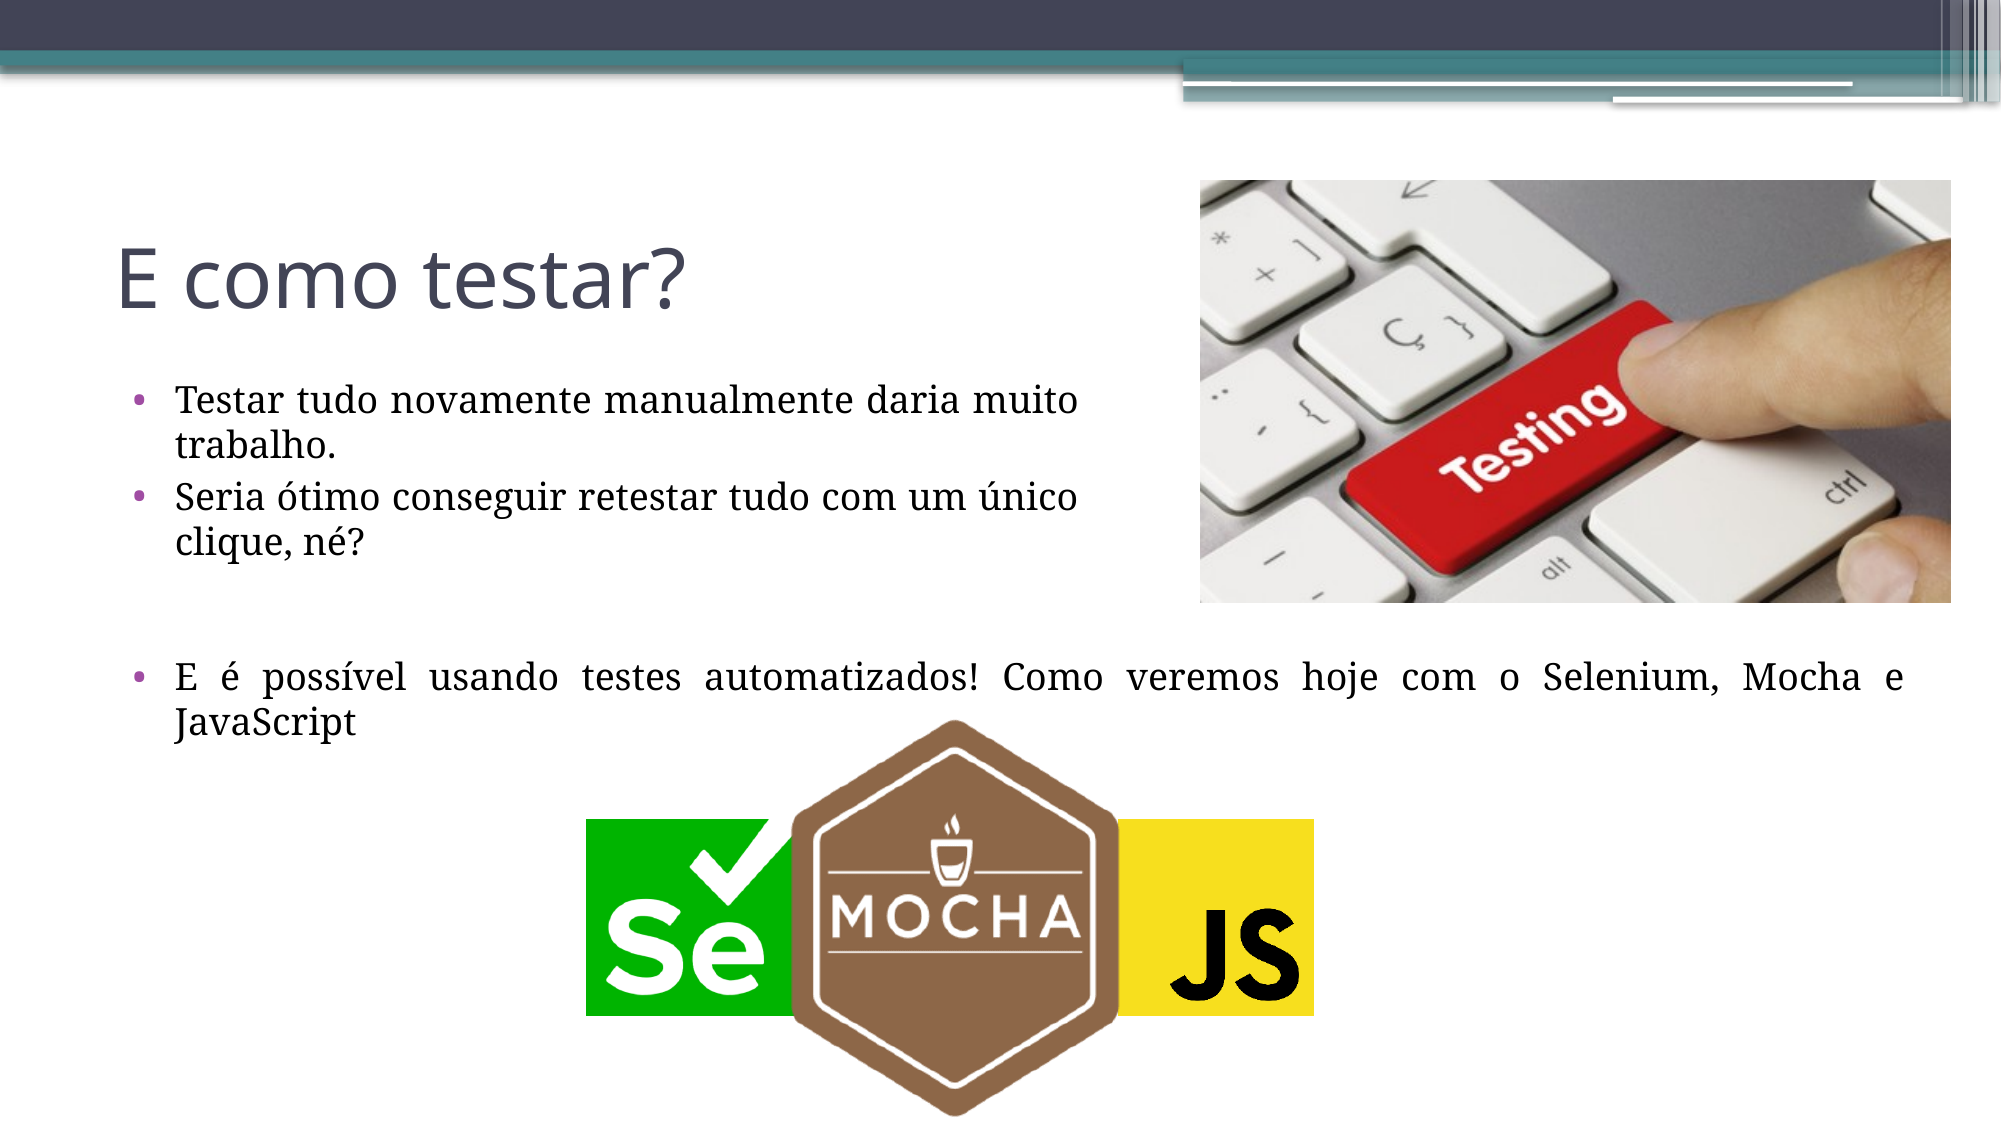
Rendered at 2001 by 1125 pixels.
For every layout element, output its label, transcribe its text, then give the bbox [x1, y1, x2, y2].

text_box E é possível usando testes automatizados! Como veremos hoje com o Selenium, Mocha e JavaScript [99, 645, 1922, 880]
title E como testar? [99, 187, 1194, 363]
picture [503, 715, 1405, 1118]
picture [1200, 180, 1951, 603]
list Testar tudo novamente manualmente daria muito trabalho. Seria ótimo conseguir retestar tudo com um único clique, né? [99, 368, 1095, 603]
